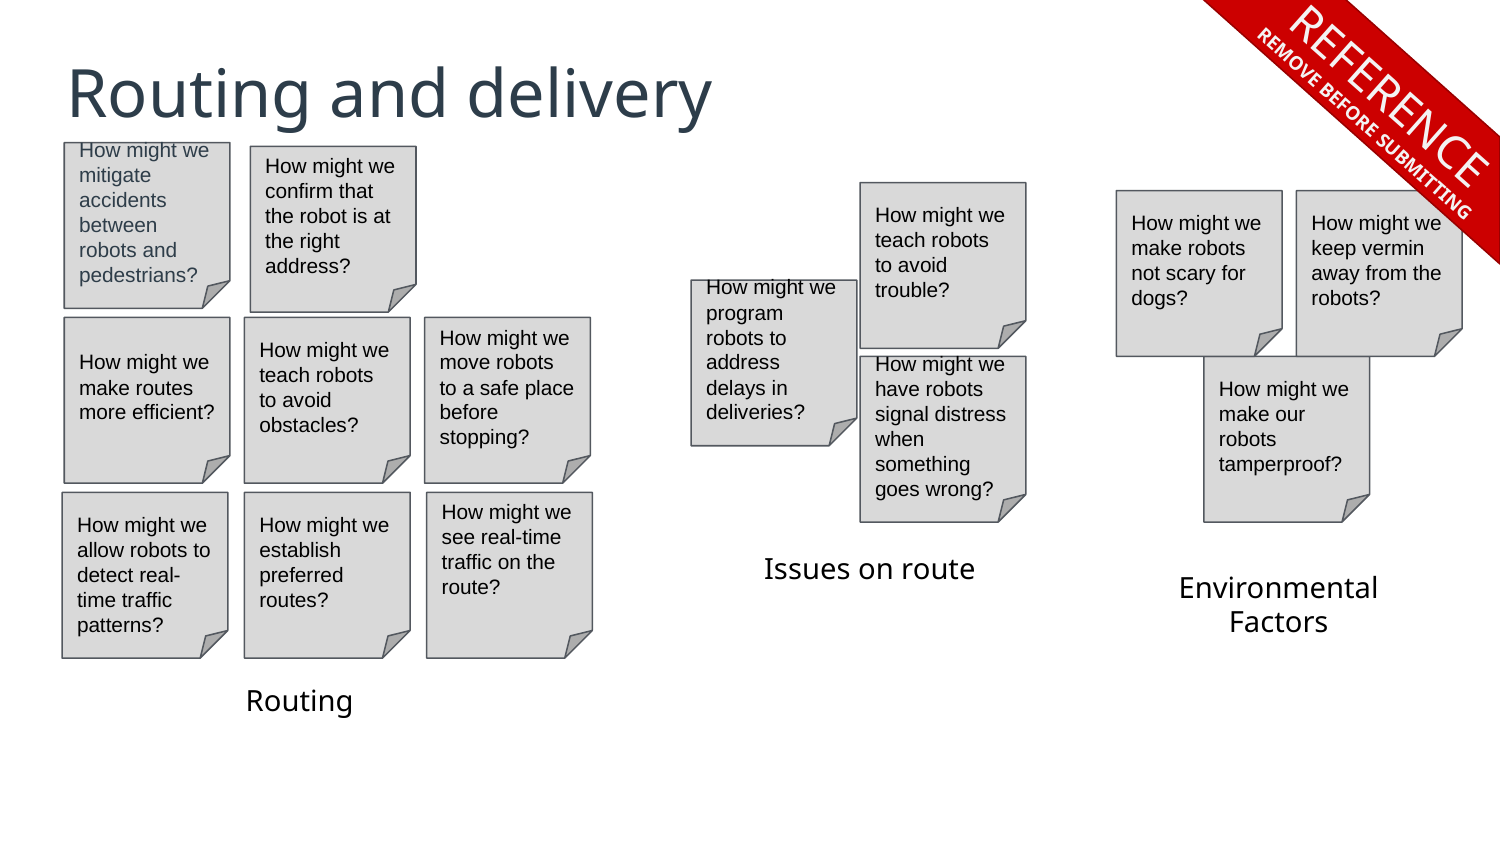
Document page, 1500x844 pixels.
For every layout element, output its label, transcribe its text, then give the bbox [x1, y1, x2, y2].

text_box Routing [162, 667, 437, 748]
text_box How might we establish preferred routes? [244, 492, 411, 659]
text_box How might we keep vermin away from the robots? [1296, 273, 1463, 357]
text_box How might we see real-time traffic on the route? [426, 492, 593, 659]
text_box How might we confirm that the robot is at the right address? [250, 146, 416, 313]
text_box How might we teach robots to avoid obstacles? [244, 317, 411, 484]
text_box How might we have robots signal distress when something goes wrong? [860, 356, 1026, 523]
text_box How might we program robots to address delays in deliveries? [691, 280, 857, 446]
text_box Issues on route [732, 535, 1008, 616]
text_box How might we make routes more efficient? [64, 317, 230, 484]
text_box How might we move robots to a safe place before stopping? [424, 317, 591, 484]
text_box How might we allow robots to detect real-time traffic patterns? [62, 492, 228, 659]
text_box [1201, 0, 1500, 265]
text_box Environmental Factors [1141, 553, 1416, 634]
text_box Routing and delivery [51, 35, 1195, 130]
text_box How might we make our robots tamperproof? [1203, 356, 1370, 523]
text_box How might we teach robots to avoid trouble? [860, 182, 1026, 349]
text_box How might we mitigate accidents between robots and pedestrians? [64, 142, 230, 309]
text_box How might we make robots not scary for dogs? [1116, 190, 1283, 357]
